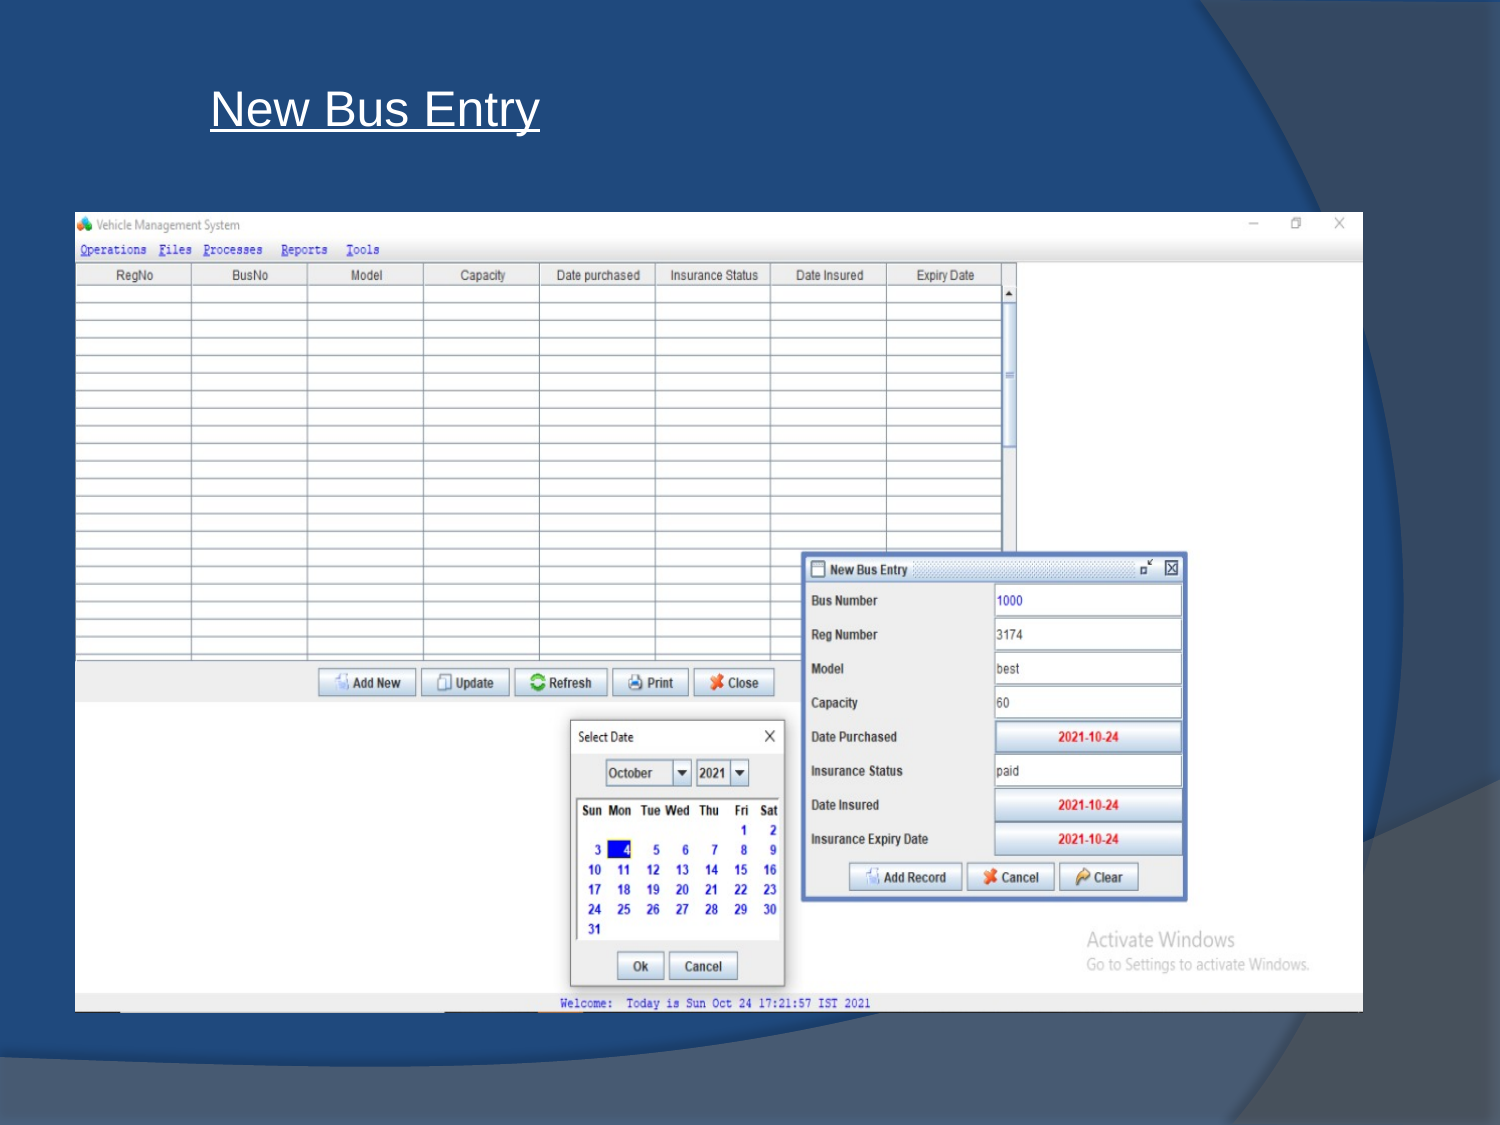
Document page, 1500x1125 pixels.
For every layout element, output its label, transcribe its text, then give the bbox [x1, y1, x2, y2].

picture [74, 212, 1363, 1014]
text_box New Bus Entry [61, 36, 689, 176]
